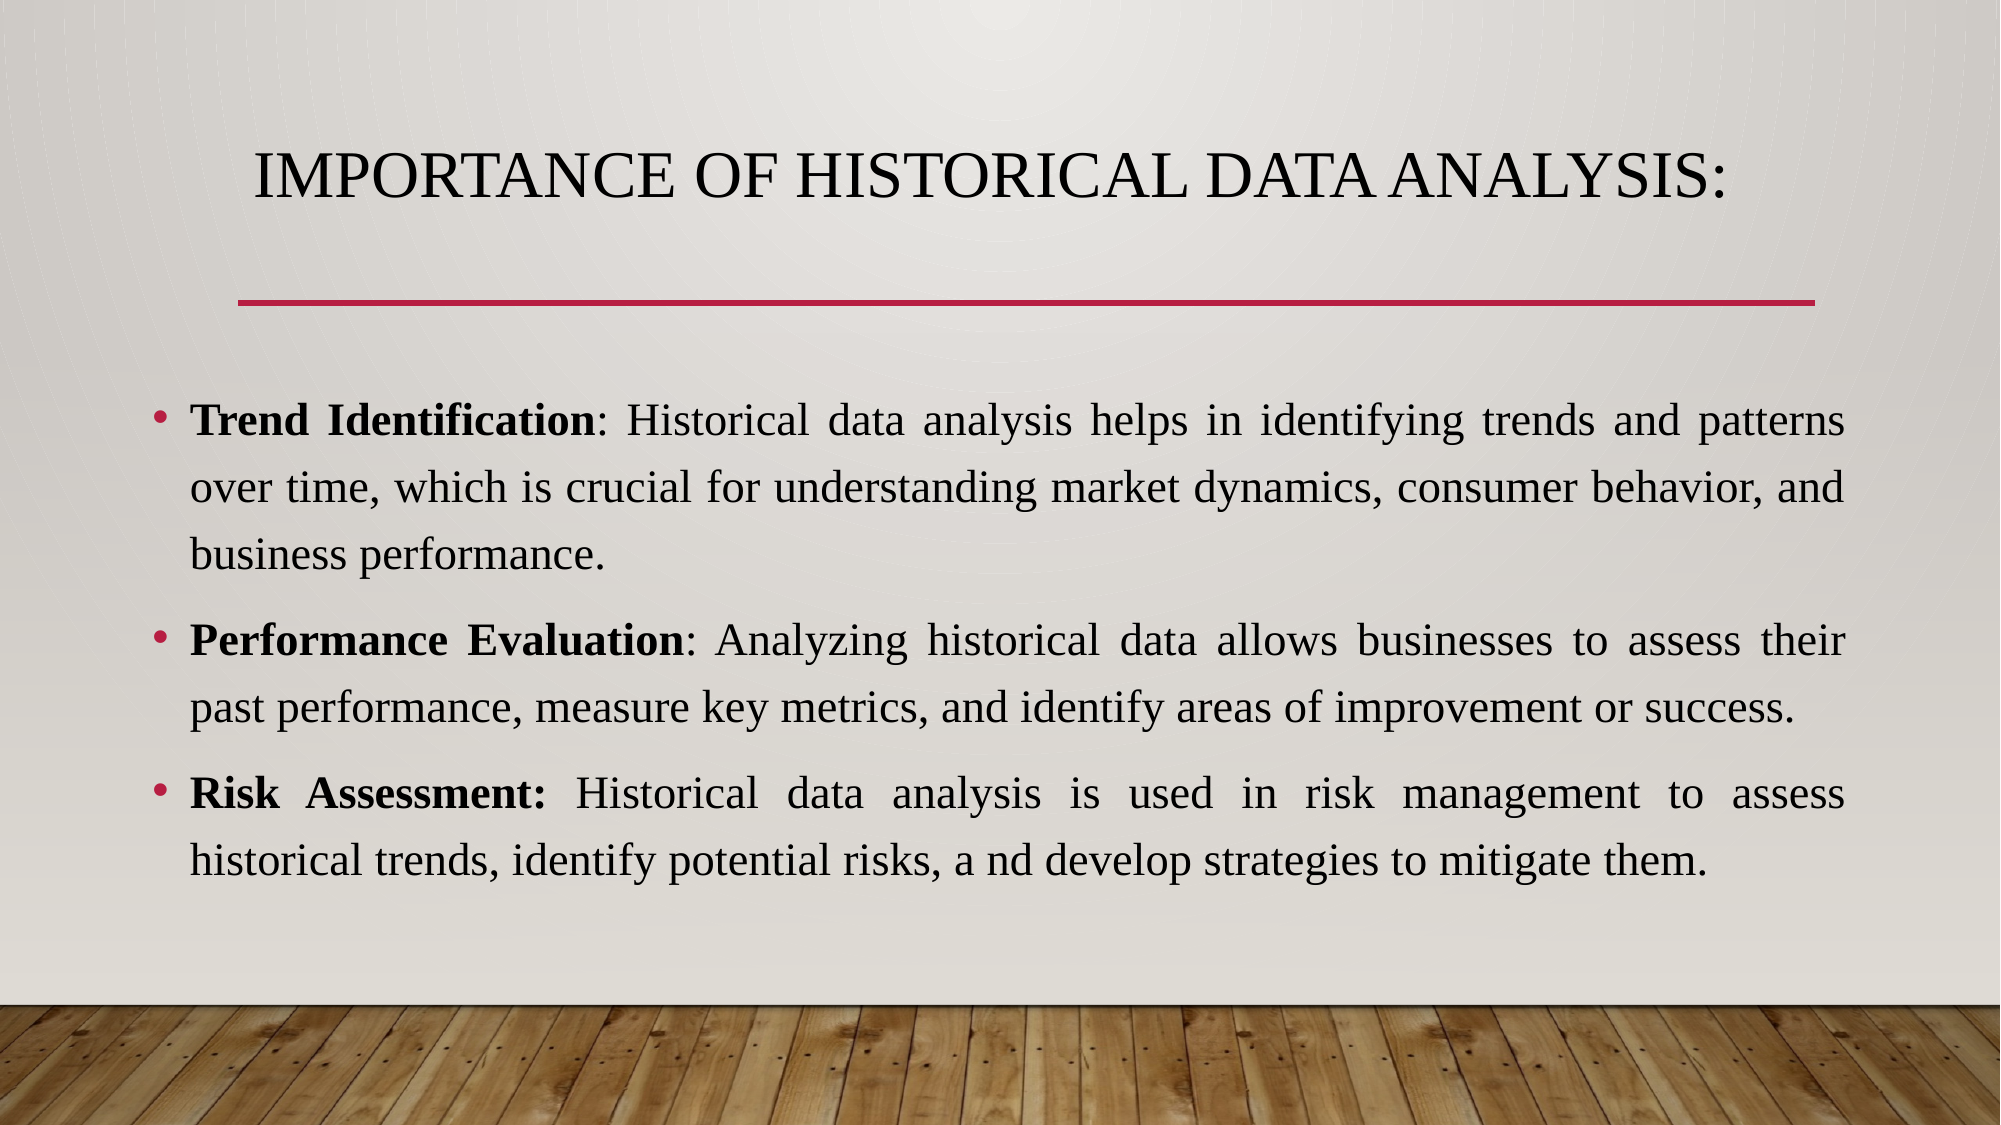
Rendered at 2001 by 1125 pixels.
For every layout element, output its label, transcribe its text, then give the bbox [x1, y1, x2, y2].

picture [0, 1005, 2000, 1125]
list Trend Identification: Historical data analysis helps in identifying trends and patterns over time, which is crucial for understanding market dynamics, consumer behavior, and business performance. Performance Evaluation: Analyzing historical data allows businesses to assess their past performance, measure key metrics, and identify areas of improvement or success. Risk Assessment: Historical data analysis is used in risk management to assess historical trends, identify potential risks, a nd develop strategies to mitigate them. [137, 370, 1863, 900]
title Importance of Historical Data Analysis: [238, 131, 1814, 305]
